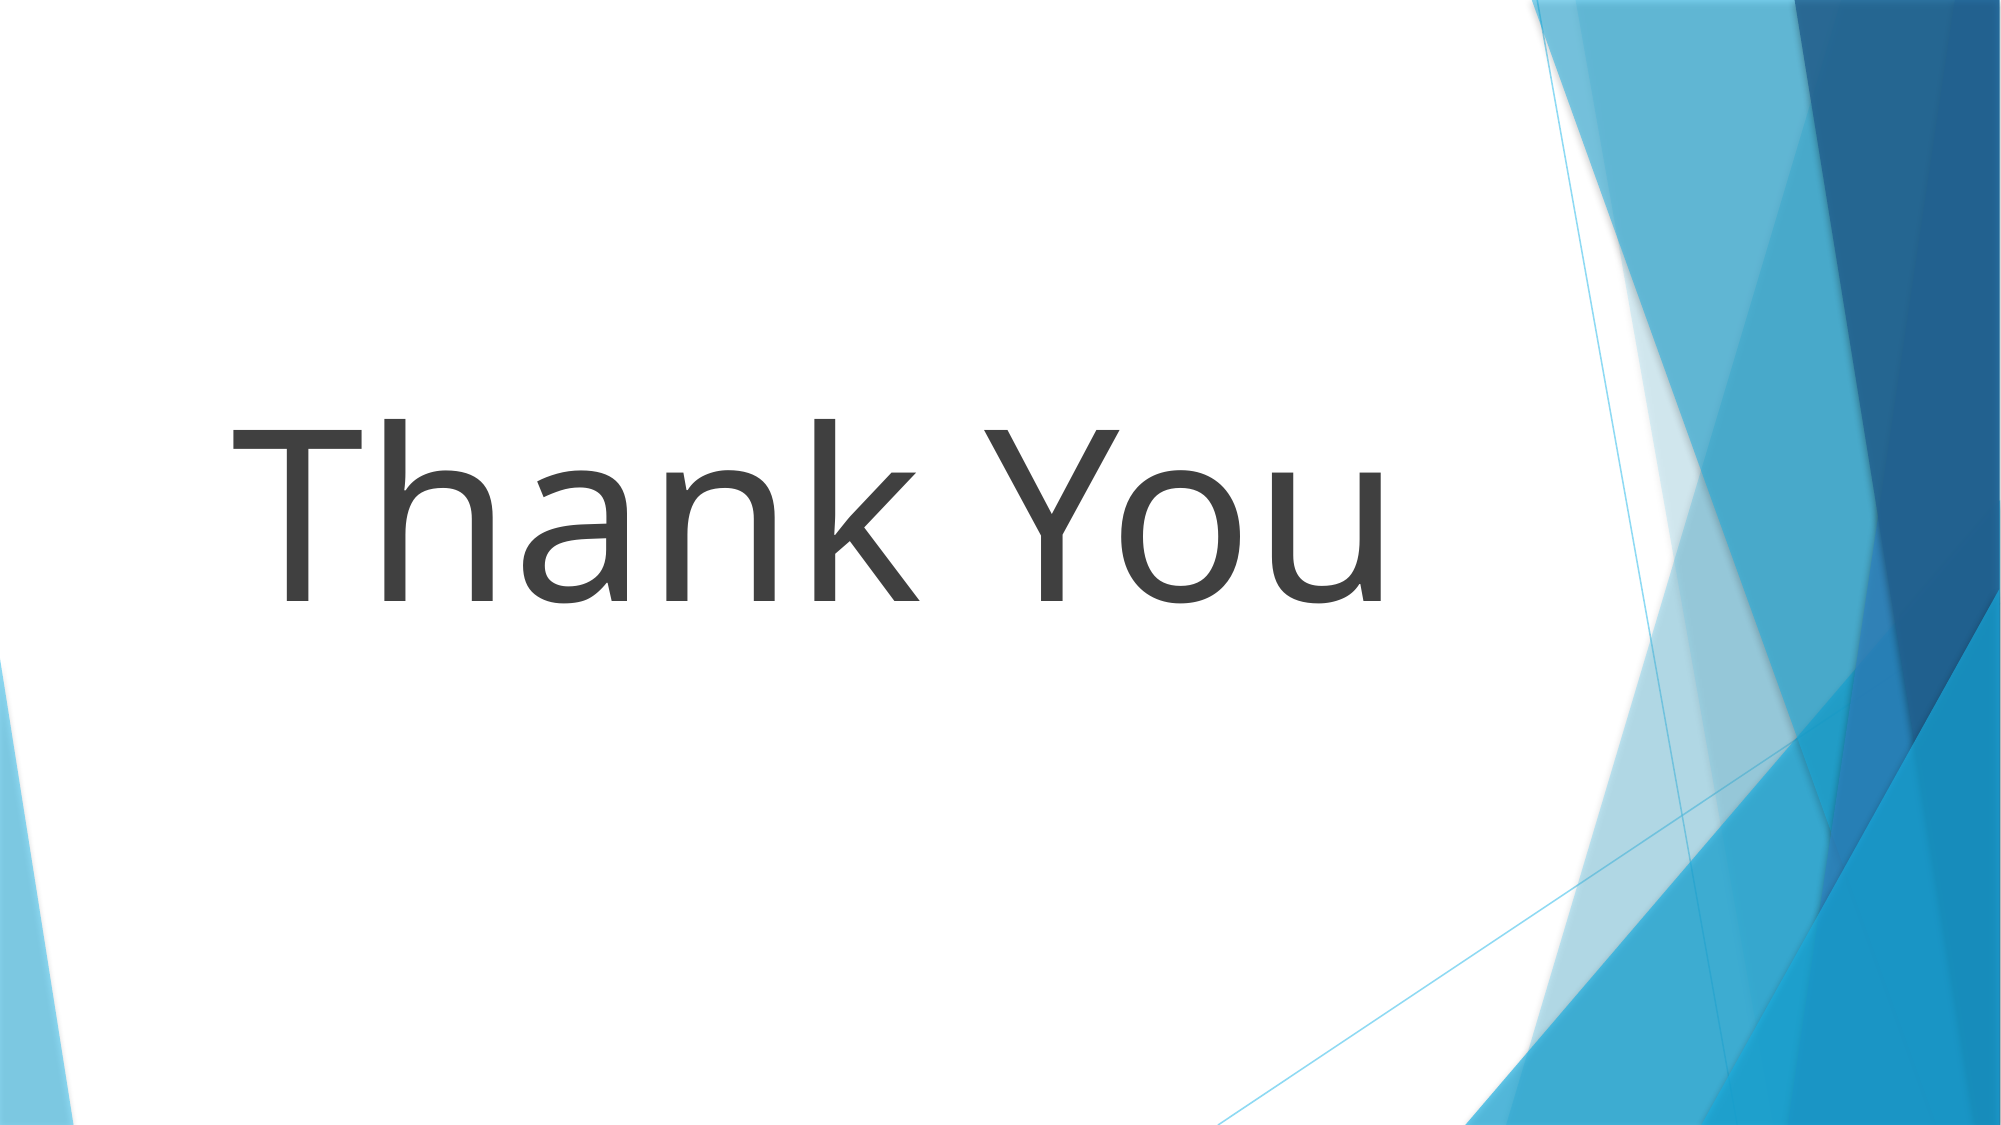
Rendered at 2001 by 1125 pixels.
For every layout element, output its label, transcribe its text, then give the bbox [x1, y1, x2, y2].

list Thank You [111, 354, 1522, 992]
